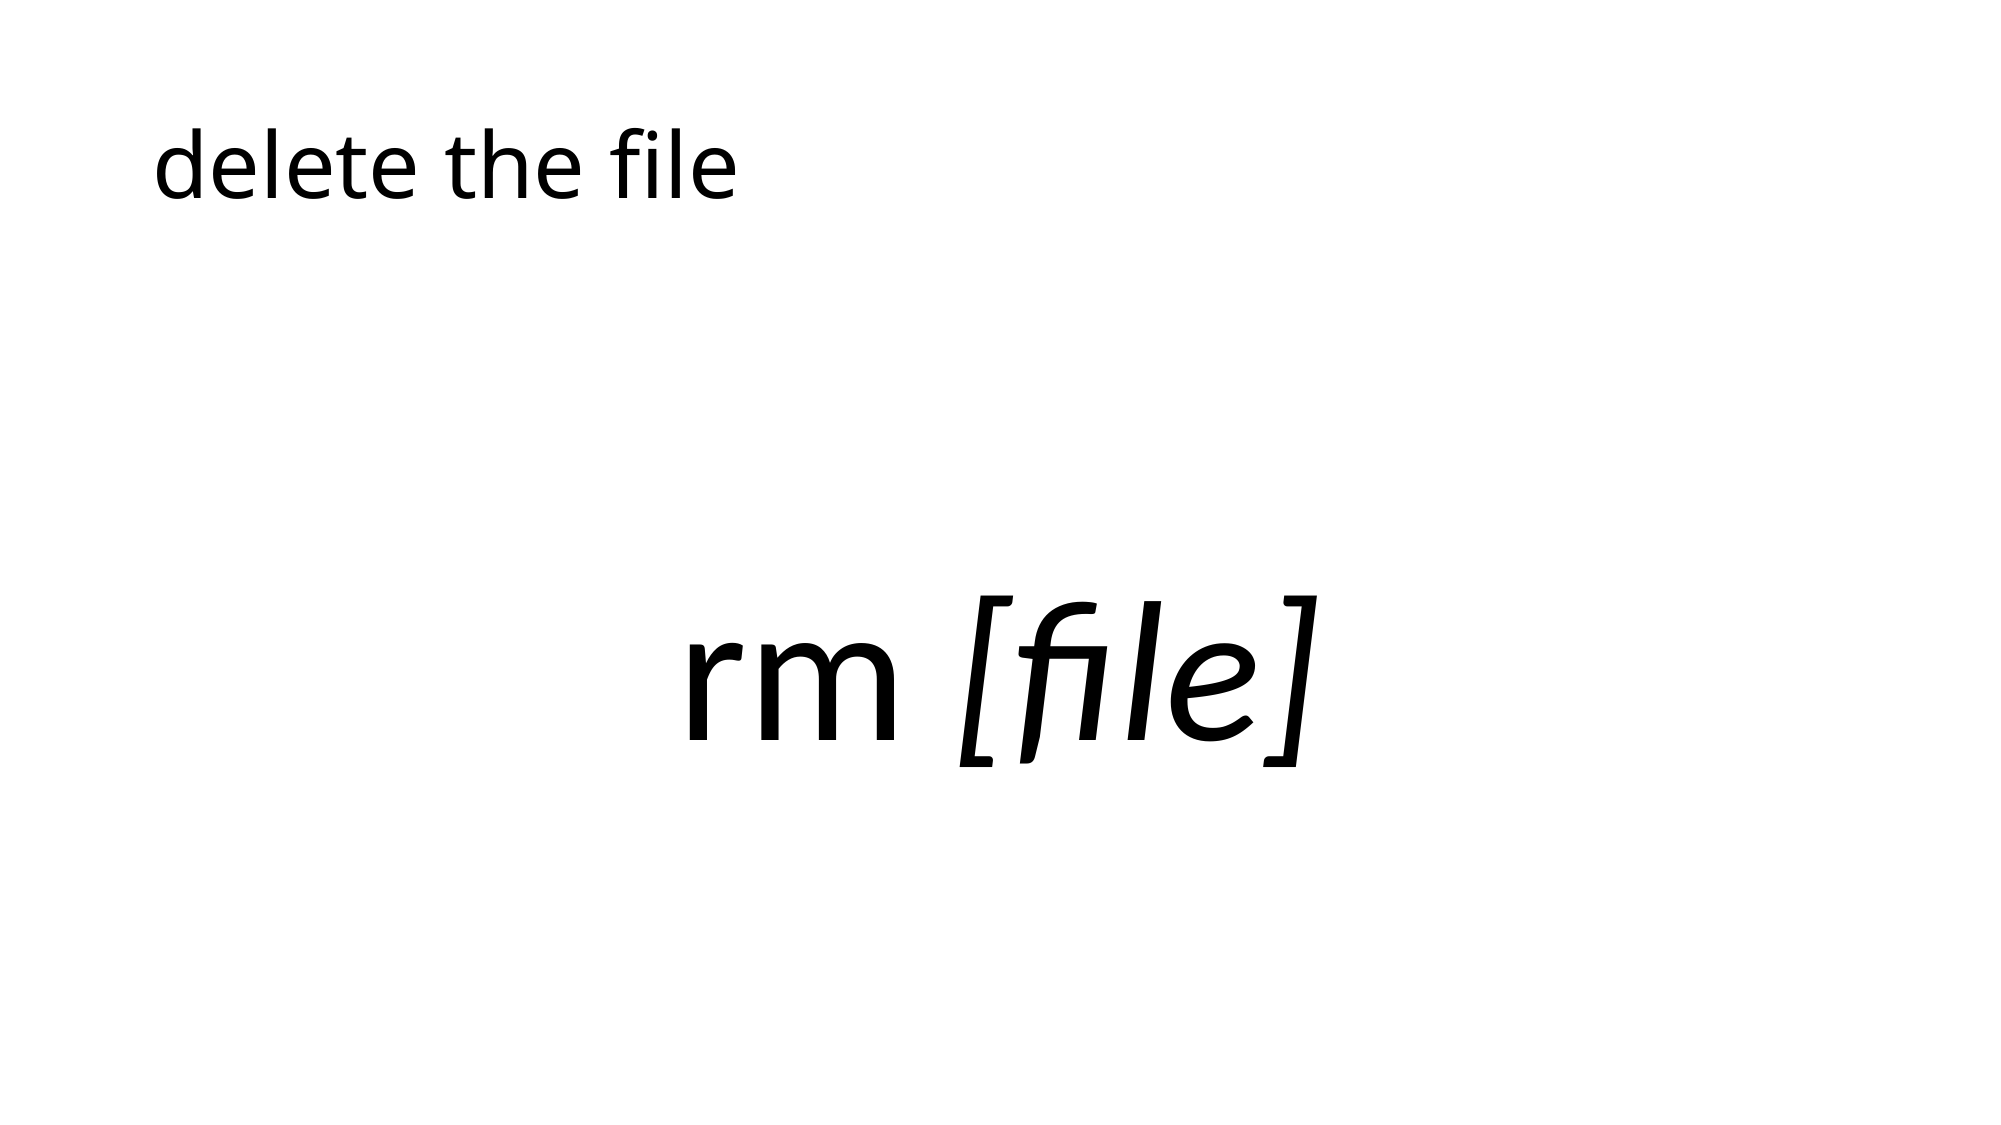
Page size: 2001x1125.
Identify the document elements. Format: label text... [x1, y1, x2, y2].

list rm [file] [137, 299, 1863, 1014]
title delete the file [137, 59, 1863, 278]
